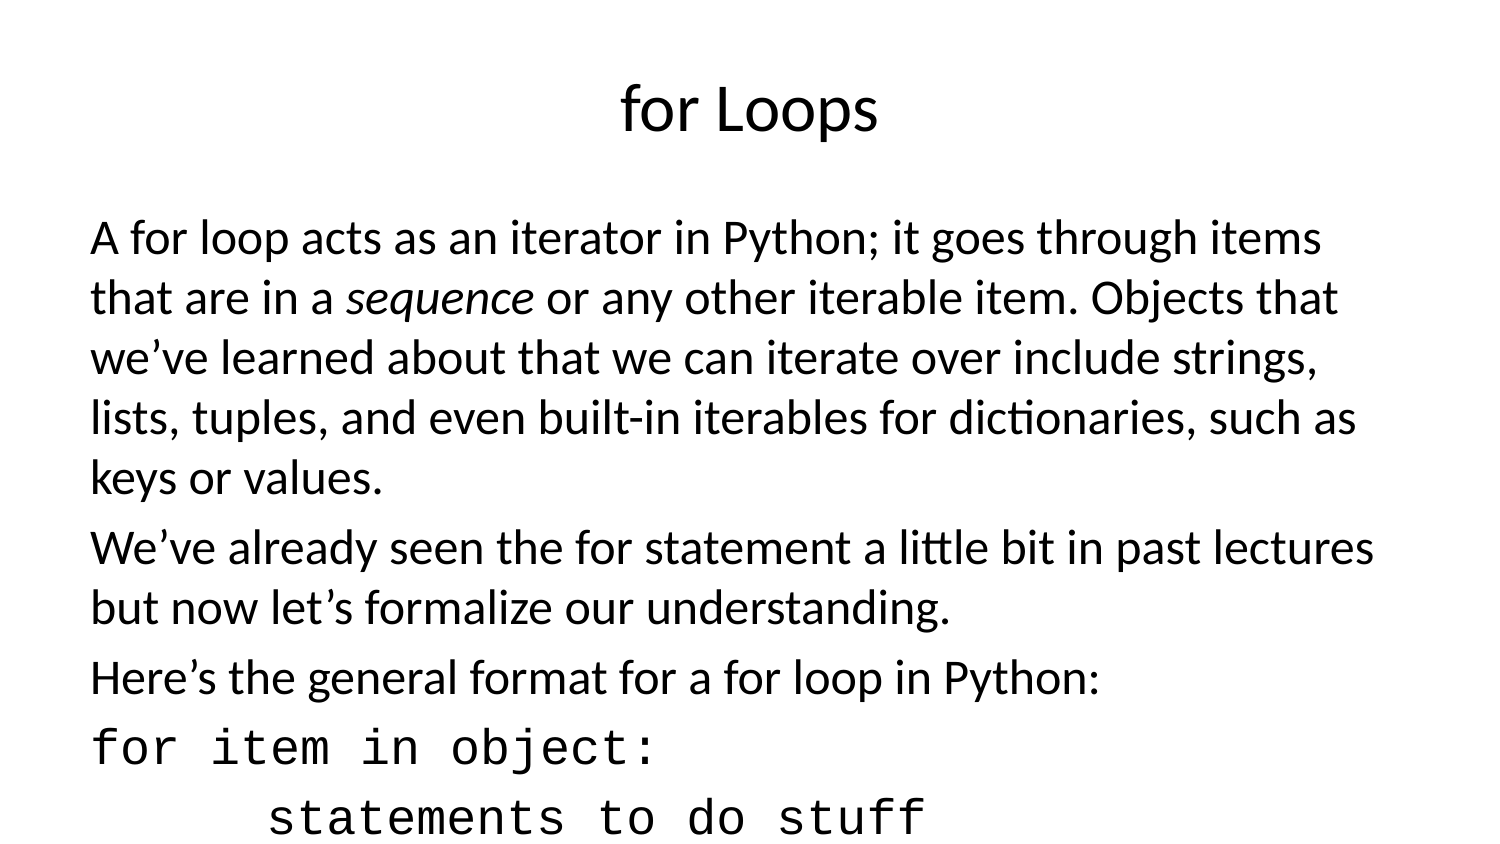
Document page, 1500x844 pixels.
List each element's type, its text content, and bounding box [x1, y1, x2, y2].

title for Loops [75, 33, 1425, 175]
list A for loop acts as an iterator in Python; it goes through items that are in a sequence or any other iterable item. Objects that we’ve learned about that we can iterate over include strings, lists, tuples, and even built-in iterables for dictionaries, such as keys or values. We’ve already seen the for statement a little bit in past lectures but now let’s formalize our understanding. Here’s the general format for a for loop in Python: for item in object: statements to do stuff The variable name used for the item is completely up to the coder, so use your best judgment for choosing a name that makes sense and you will be able to understand when revisiting your code. This item name can then be referenced inside your loop, for example if you wanted to use if statements to perform checks. Let’s go ahead and work through several example of for loops using a variety of data object types. We’ll start simple and build more complexity later on. Example 1 Iterating through a list # We'll learn how to automate this sort of list in the next lecture list1 = [1,2,3,4,5,6,7,8,9,10] for num in list1: print(num) 1 2 3 4 5 6 7 8 9 10 Great! Hopefully this makes sense. Now let’s add an if statement to check for even numbers. We’ll first introduce a new concept here–the modulo. ### Modulo The modulo allows us to get the remainder in a division and uses the % symbol. For example: 17 % 5 2 This makes sense since 17 divided by 5 is 3 remainder 2. Let’s see a few more quick examples: # 3 Remainder 1 10 % 3 1 # 2 Remainder 4 18 % 7 4 # 2 no remainder 4 % 2 0 Notice that if a number is fully divisible with no remainder, the result of the modulo call is 0. We can use this to test for even numbers, since if a number modulo 2 is equal to 0, that means it is an even number! Back to the for loops! Example 2 Let’s print only the even numbers from that list! for num in list1: if num % 2 == 0: print(num) 2 4 6 8 10 We could have also put an else statement in there: for num in list1: if num % 2 == 0: print(num) else: print('Odd number') Odd number 2 Odd number 4 Odd number 6 Odd number 8 Odd number 10 Example 3 Another common idea during a for loop is keeping some sort of running tally during multiple loops. For example, let’s create a for loop that sums up the list: # Start sum at zero list_sum = 0 for num in list1: list_sum = list_sum + num print(list_sum) 55 Great! Read over the above cell and make sure you understand fully what is going on. Also we could have implemented a += to perform the addition towards the sum. For example: # Start sum at zero list_sum = 0 for num in list1: list_sum += num print(list_sum) 55 Example 4 We’ve used for loops with lists, how about with strings? Remember strings are a sequence so when we iterate through them we will be accessing each item in that string. for letter in 'This is a string.': print(letter) T h i s i s a s t r i n g . Example 5 Let’s now look at how a for loop can be used with a tuple: tup = (1,2,3,4,5) for t in tup: print(t) 1 2 3 4 5 Example 6 Tuples have a special quality when it comes to for loops. If you are iterating through a sequence that contains tuples, the item can actually be the tuple itself, this is an example of tuple unpacking. During the for loop we will be unpacking the tuple inside of a sequence and we can access the individual items inside that tuple! list2 = [(2,4),(6,8),(10,12)] for tup in list2: print(tup) (2, 4) (6, 8) (10, 12) # Now with unpacking! for (t1,t2) in list2: print(t1) 2 6 10 Cool! With tuples in a sequence we can access the items inside of them through unpacking! The reason this is important is because many objects will deliver their iterables through tuples. Let’s start exploring iterating through Dictionaries to explore this further! Example 7 d = {'k1':1,'k2':2,'k3':3} for item in d: print(item) k1 k2 k3 Notice how this produces only the keys. So how can we get the values? Or both the keys and the values? We’re going to introduce three new Dictionary methods: .keys(), .values() and .items() In Python each of these methods return a dictionary view object. It supports operations like membership test and iteration, but its contents are not independent of the original dictionary – it is only a view. Let’s see it in action: # Create a dictionary view object d.items() dict_items([('k1', 1), ('k2', 2), ('k3', 3)]) Since the .items() method supports iteration, we can perform dictionary unpacking to separate keys and values just as we did in the previous examples. # Dictionary unpacking for k,v in d.items(): print(k) print(v) k1 1 k2 2 k3 3 If you want to obtain a true list of keys, values, or key/value tuples, you can cast the view as a list: list(d.keys()) ['k1', 'k2', 'k3'] Remember that dictionaries are unordered, and that keys and values come back in arbitrary order. You can obtain a sorted list using sorted(): sorted(d.values()) [1, 2, 3] Conclusion We’ve learned how to use for loops to iterate through tuples, lists, strings, and dictionaries. It will be an important tool for us, so make sure you know it well and understood the above examples. More resources [75, 196, 1425, 754]
